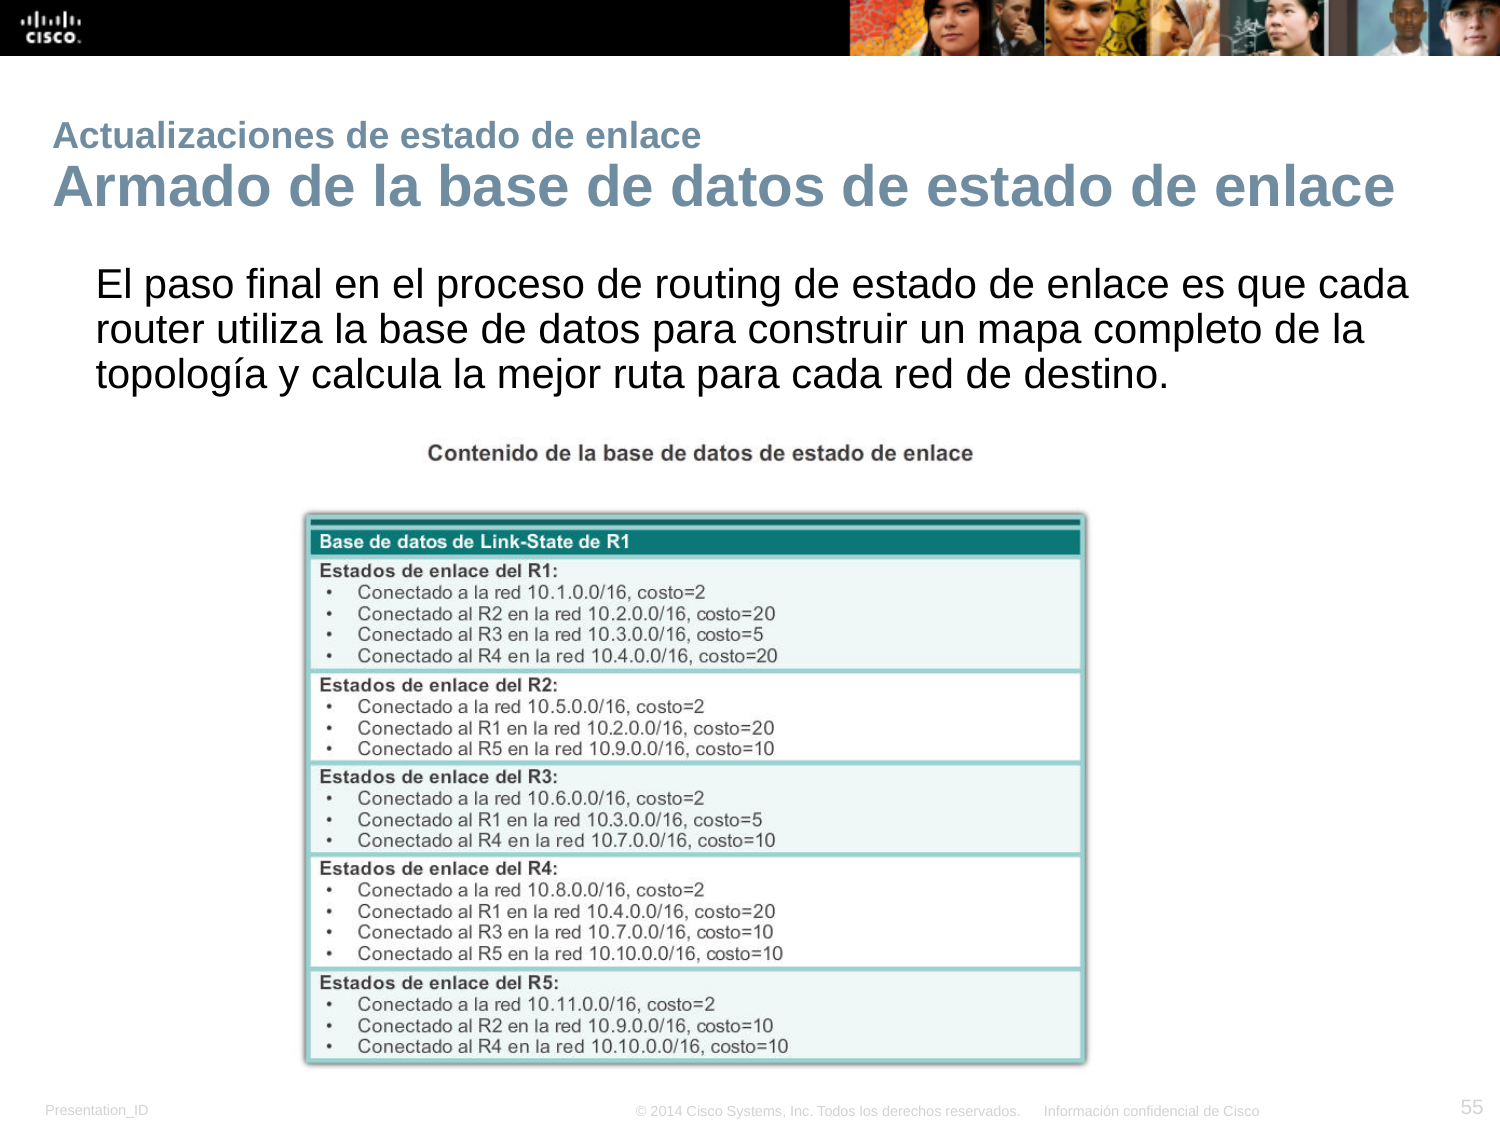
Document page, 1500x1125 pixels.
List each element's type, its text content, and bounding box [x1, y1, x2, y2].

text_box El paso final en el proceso de routing de estado de enlace es que cada router utiliza la base de datos para construir un mapa completo de la topología y calcula la mejor ruta para cada red de destino. [80, 254, 1427, 405]
picture [0, 0, 1500, 56]
picture [283, 437, 1143, 1096]
title Actualizaciones de estado de enlace Armado de la base de datos de estado de enlace [38, 80, 1427, 227]
